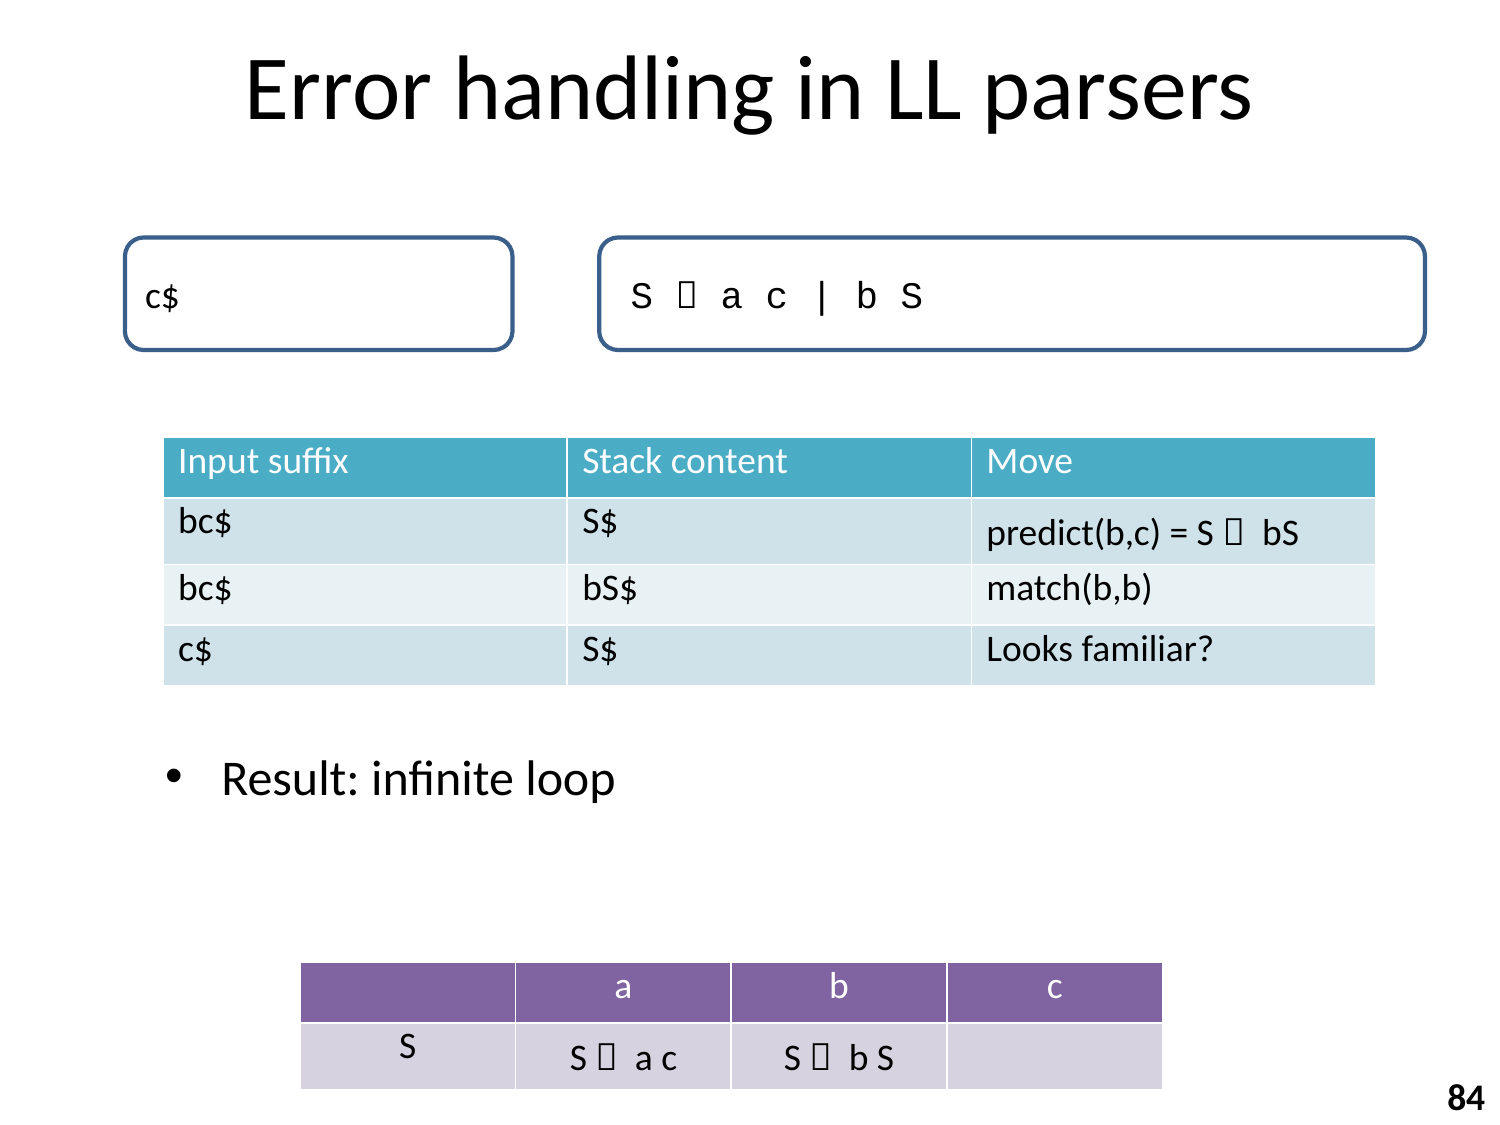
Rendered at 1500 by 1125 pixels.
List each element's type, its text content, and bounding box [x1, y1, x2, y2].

table_cell bc$ [164, 565, 566, 624]
list Result: infinite loop [150, 737, 1425, 900]
table_cell S  a c [516, 1024, 730, 1089]
table_header Stack content [568, 438, 971, 497]
table_cell S  b S [732, 1024, 946, 1089]
table_cell Looks familiar? [972, 626, 1375, 685]
table_cell S [301, 1024, 515, 1089]
table_header c [948, 963, 1162, 1022]
table_cell [948, 1024, 1162, 1089]
table_cell predict(b,c) = S  bS [972, 499, 1375, 564]
text_box c$ [122, 235, 515, 353]
table_cell match(b,b) [972, 565, 1375, 624]
table_cell bc$ [164, 499, 566, 564]
table_cell c$ [164, 626, 566, 685]
title Error handling in LL parsers [75, 19, 1425, 147]
text_box S  a c | b S [597, 235, 1428, 353]
table_header Move [972, 438, 1375, 497]
table_cell bS$ [568, 565, 971, 624]
slide_number 84 [1423, 1065, 1500, 1125]
table_header [301, 963, 515, 1022]
table_header Input suffix [164, 438, 566, 497]
table_cell S$ [568, 499, 971, 564]
table_header b [732, 963, 946, 1022]
table_cell S$ [568, 626, 971, 685]
table_header a [516, 963, 730, 1022]
